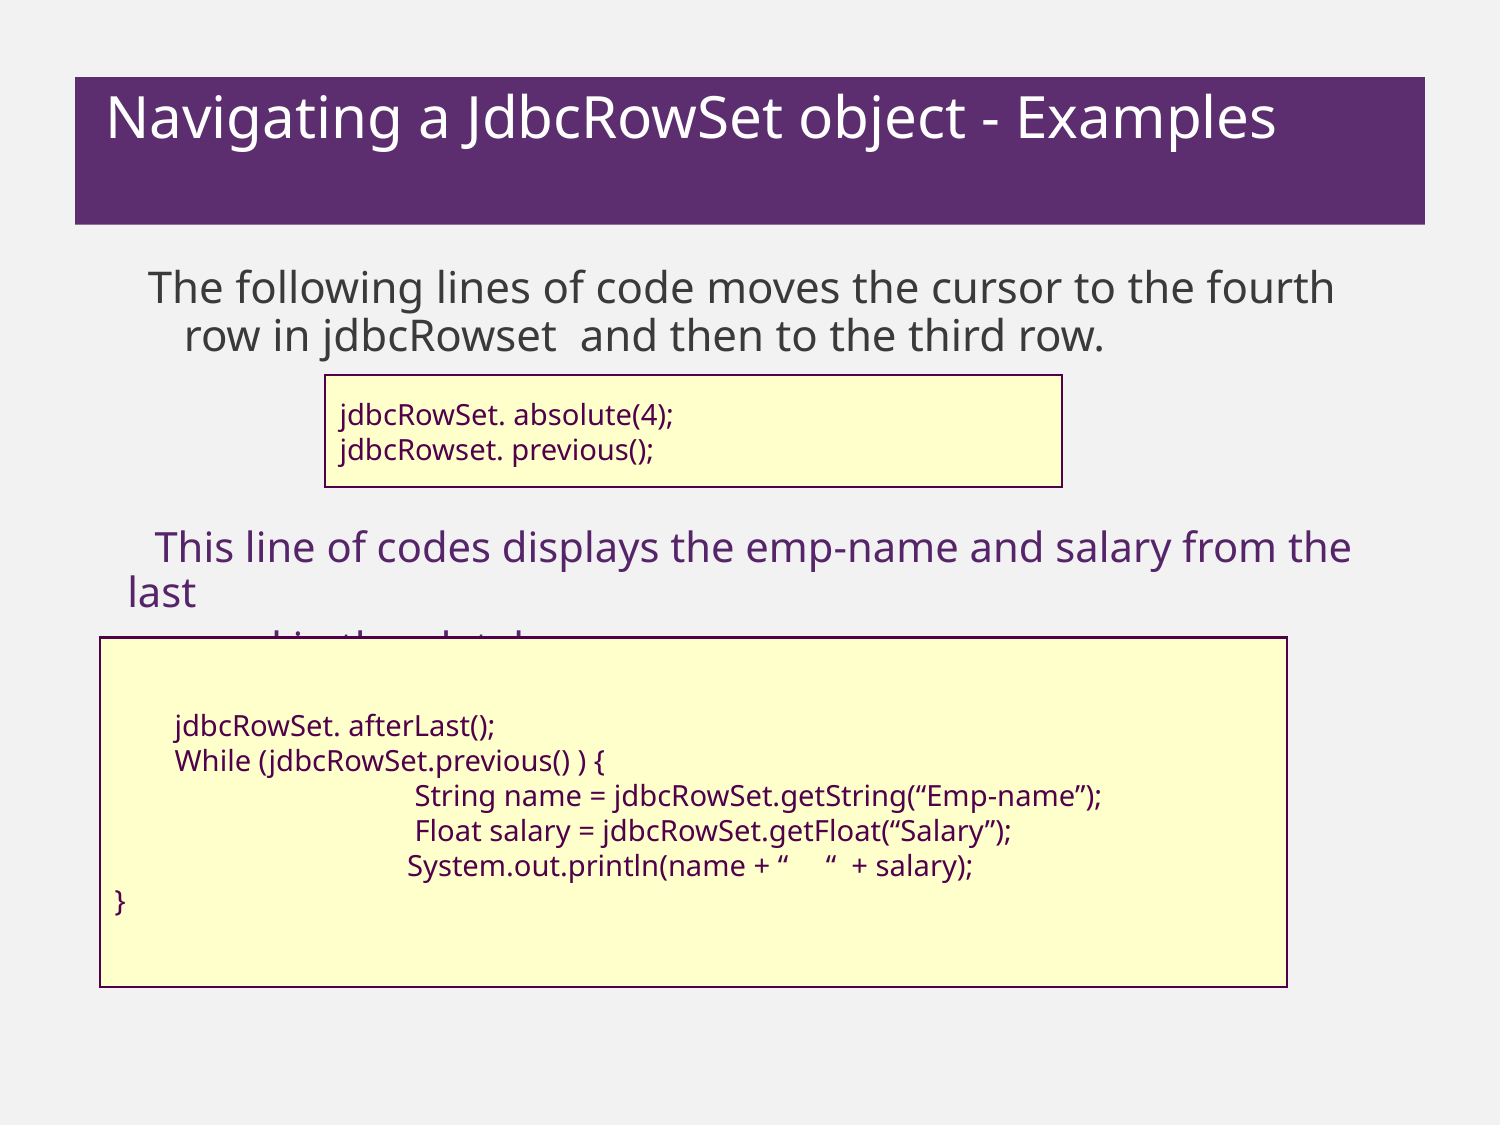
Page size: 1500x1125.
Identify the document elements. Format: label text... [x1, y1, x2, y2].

text_box jdbcRowSet. absolute(4); jdbcRowset. previous(); [324, 375, 1063, 488]
list The following lines of code moves the cursor to the fourth row in jdbcRowset and then to the third row. This line of codes displays the emp-name and salary from the last record in the database. [74, 258, 1426, 1087]
text_box jdbcRowSet. afterLast(); While (jdbcRowSet.previous() ) { String name = jdbcRowSet.getString(“Emp-name”); Float salary = jdbcRowSet.getFloat(“Salary”); System.out.println(name + “ “ + salary); } [99, 637, 1288, 988]
title Navigating a JdbcRowSet object - Examples [74, 76, 1426, 225]
